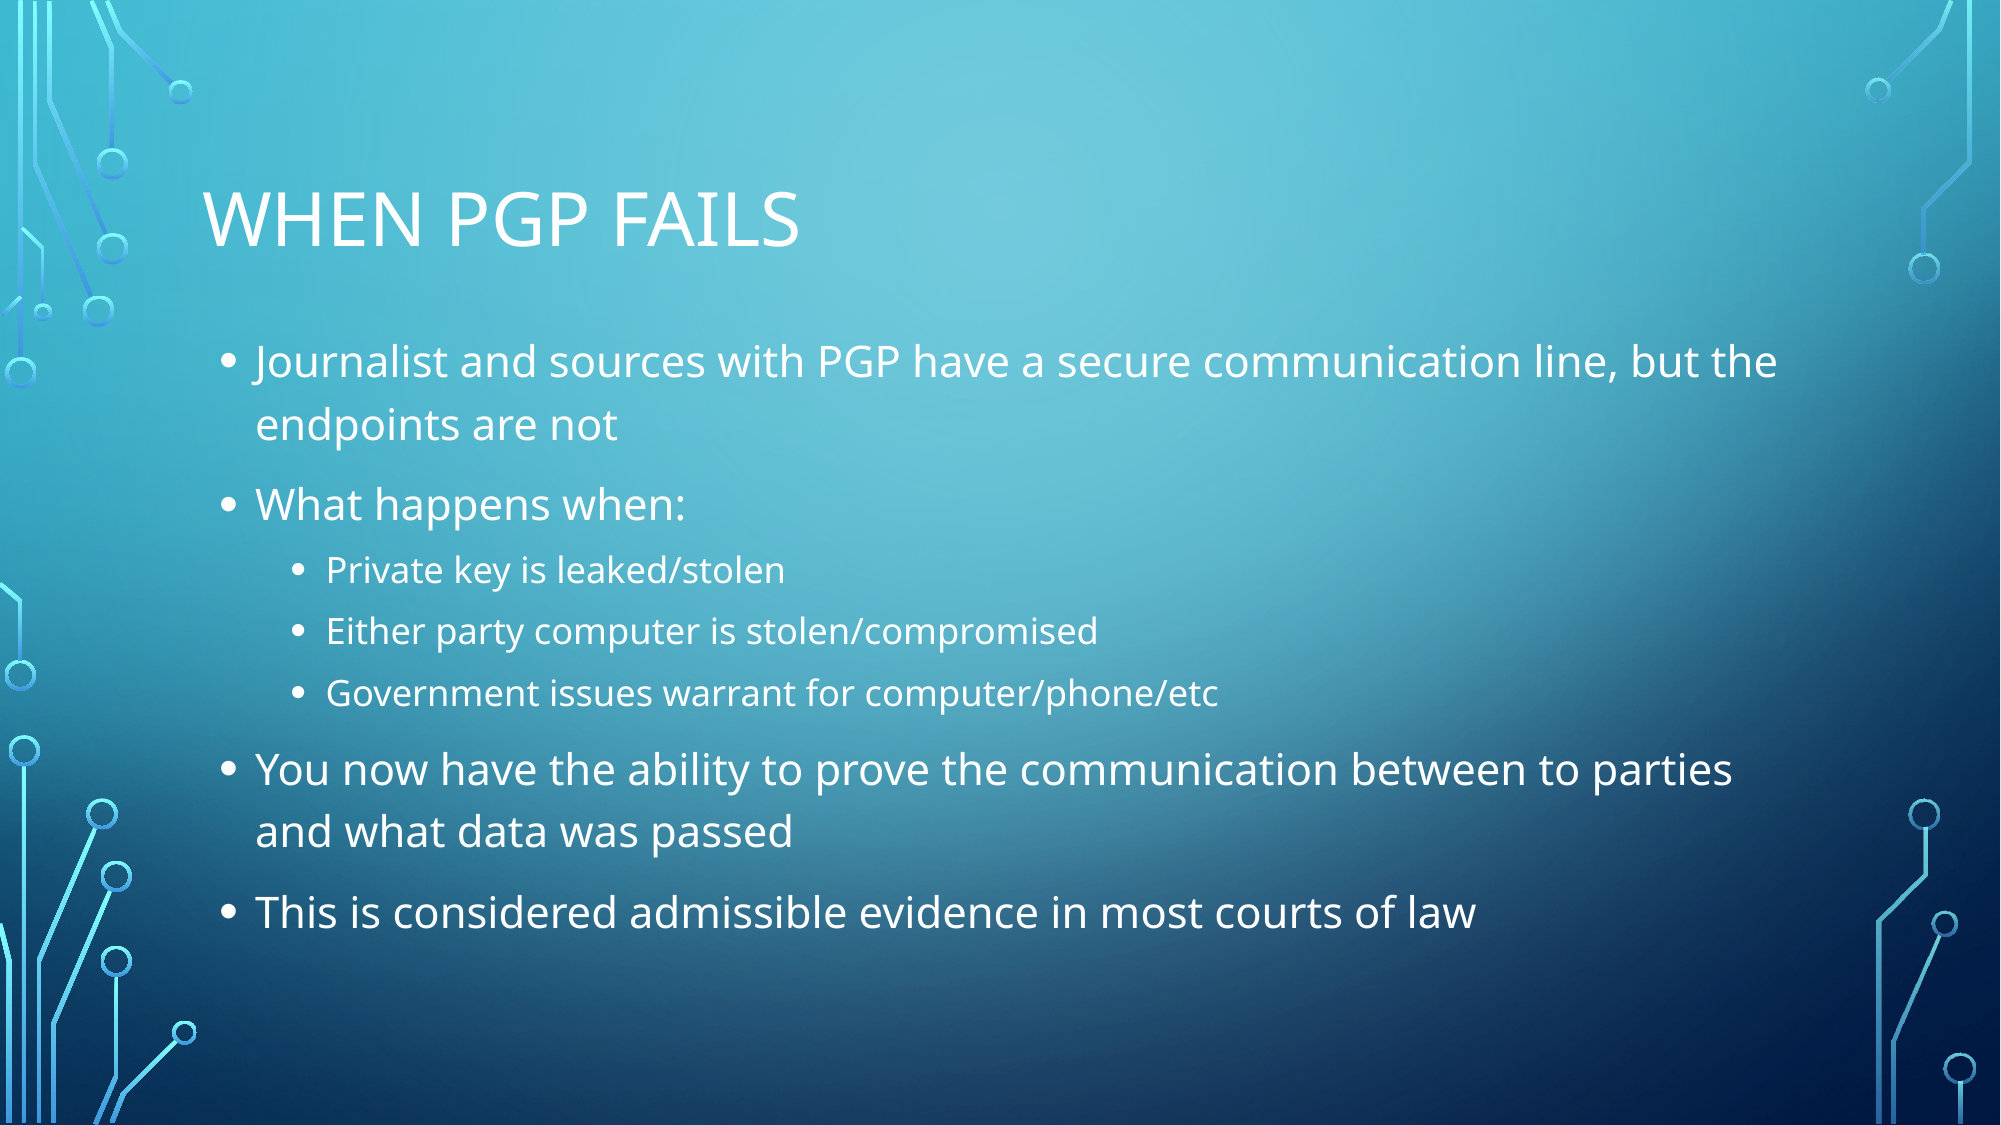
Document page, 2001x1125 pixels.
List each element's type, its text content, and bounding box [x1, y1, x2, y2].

title When PGP Fails [187, 101, 1813, 344]
list Journalist and sources with PGP have a secure communication line, but the endpoints are not What happens when: Private key is leaked/stolen Either party computer is stolen/compromised Government issues warrant for computer/phone/etc You now have the ability to prove the communication between to parties and what data was passed This is considered admissible evidence in most courts of law [204, 316, 1813, 950]
